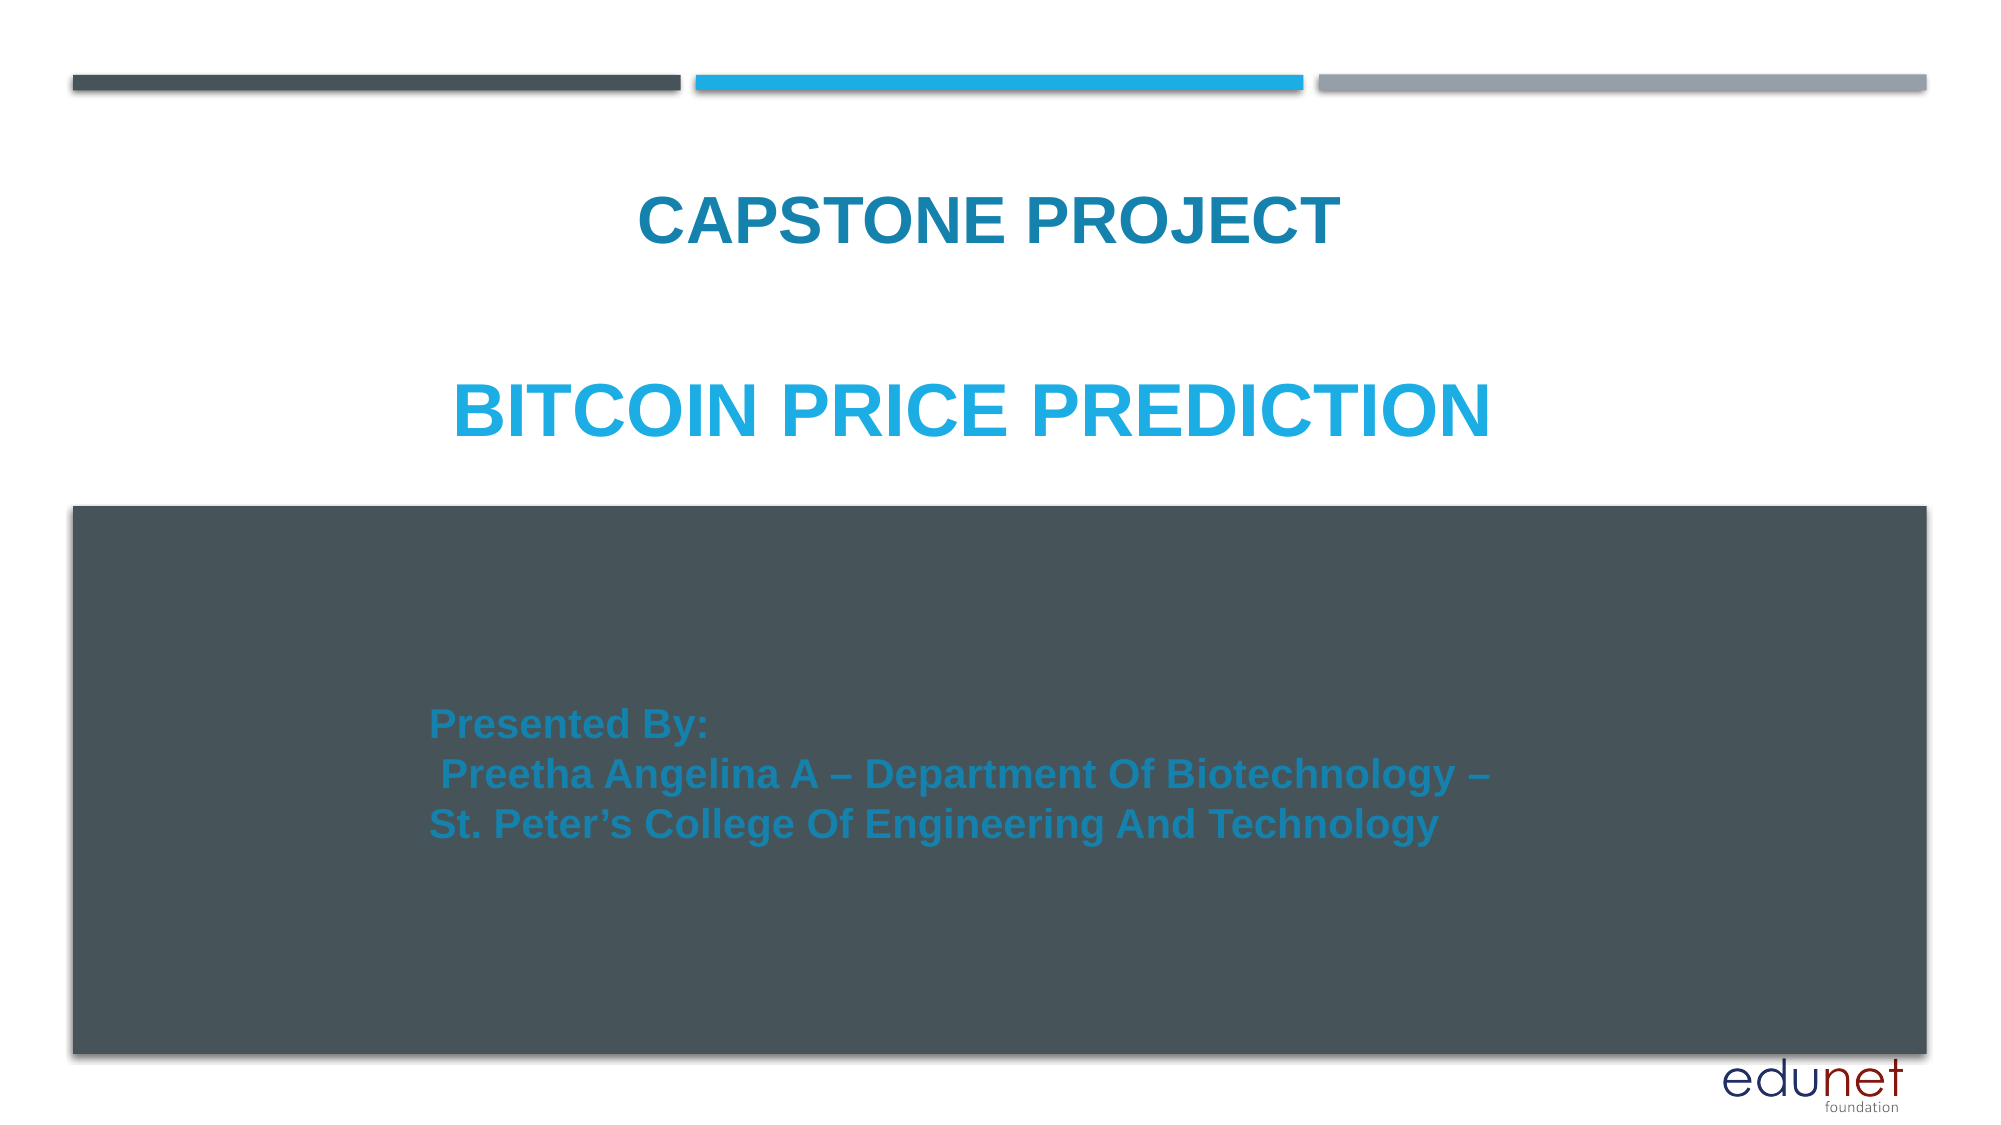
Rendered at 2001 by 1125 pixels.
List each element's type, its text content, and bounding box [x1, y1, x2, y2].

picture [1719, 1056, 1905, 1116]
title Bitcoin Price Prediction [222, 298, 1723, 460]
text_box Presented By: Preetha Angelina A – Department Of Biotechnology – St. Peter’s College Of Engineering And Technology [413, 689, 1723, 855]
text_box CAPSTONE PROJECT [0, 169, 2000, 265]
